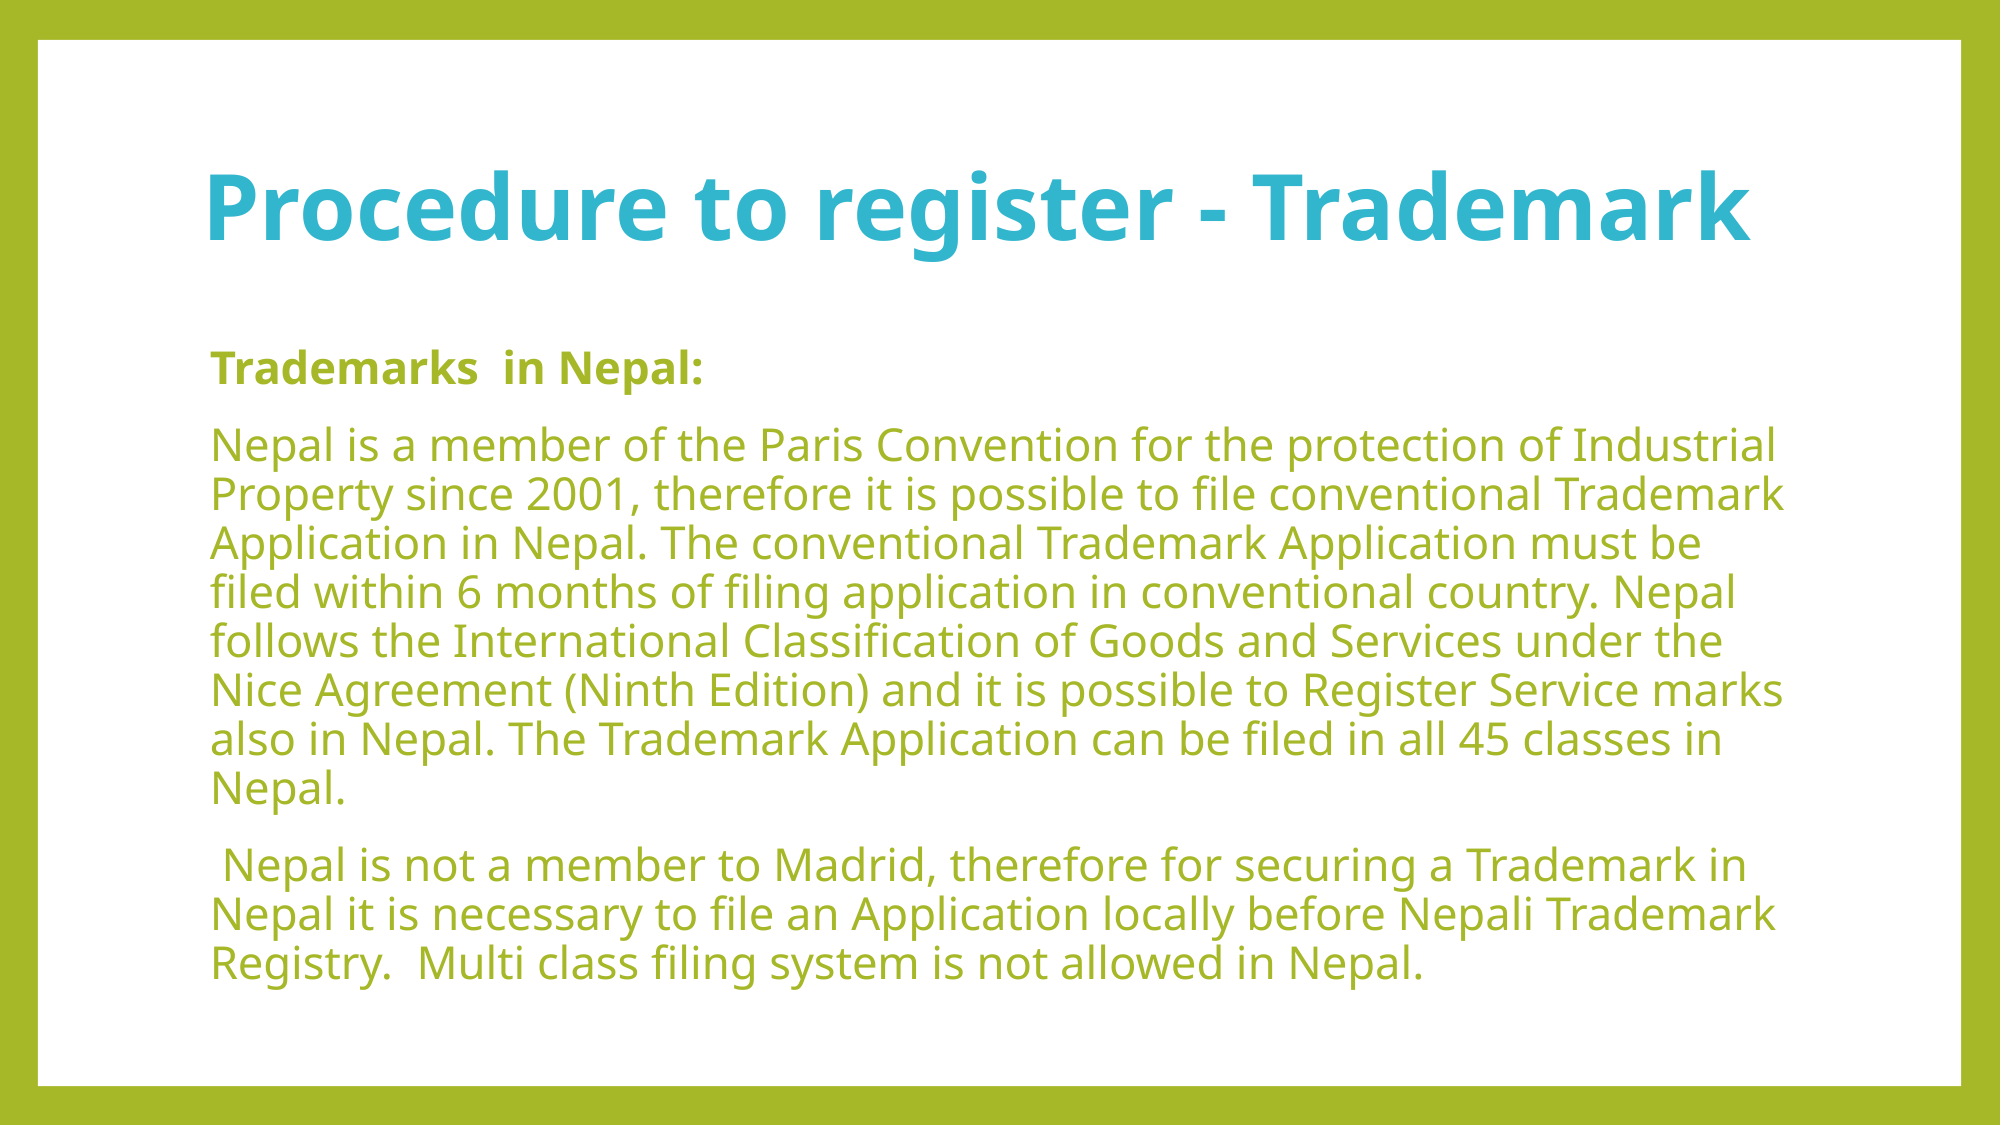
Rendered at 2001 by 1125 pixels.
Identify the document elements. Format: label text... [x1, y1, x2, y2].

list Trademarks in Nepal: Nepal is a member of the Paris Convention for the protection of Industrial Property since 2001, therefore it is possible to file conventional Trademark Application in Nepal. The conventional Trademark Application must be filed within 6 months of filing application in conventional country. Nepal follows the International Classification of Goods and Services under the Nice Agreement (Ninth Edition) and it is possible to Register Service marks also in Nepal. The Trademark Application can be filed in all 45 classes in Nepal. Nepal is not a member to Madrid, therefore for securing a Trademark in Nepal it is necessary to file an Application locally before Nepali Trademark Registry. Multi class filing system is not allowed in Nepal. [187, 337, 1808, 1000]
title Procedure to register - Trademark [187, 99, 1808, 323]
